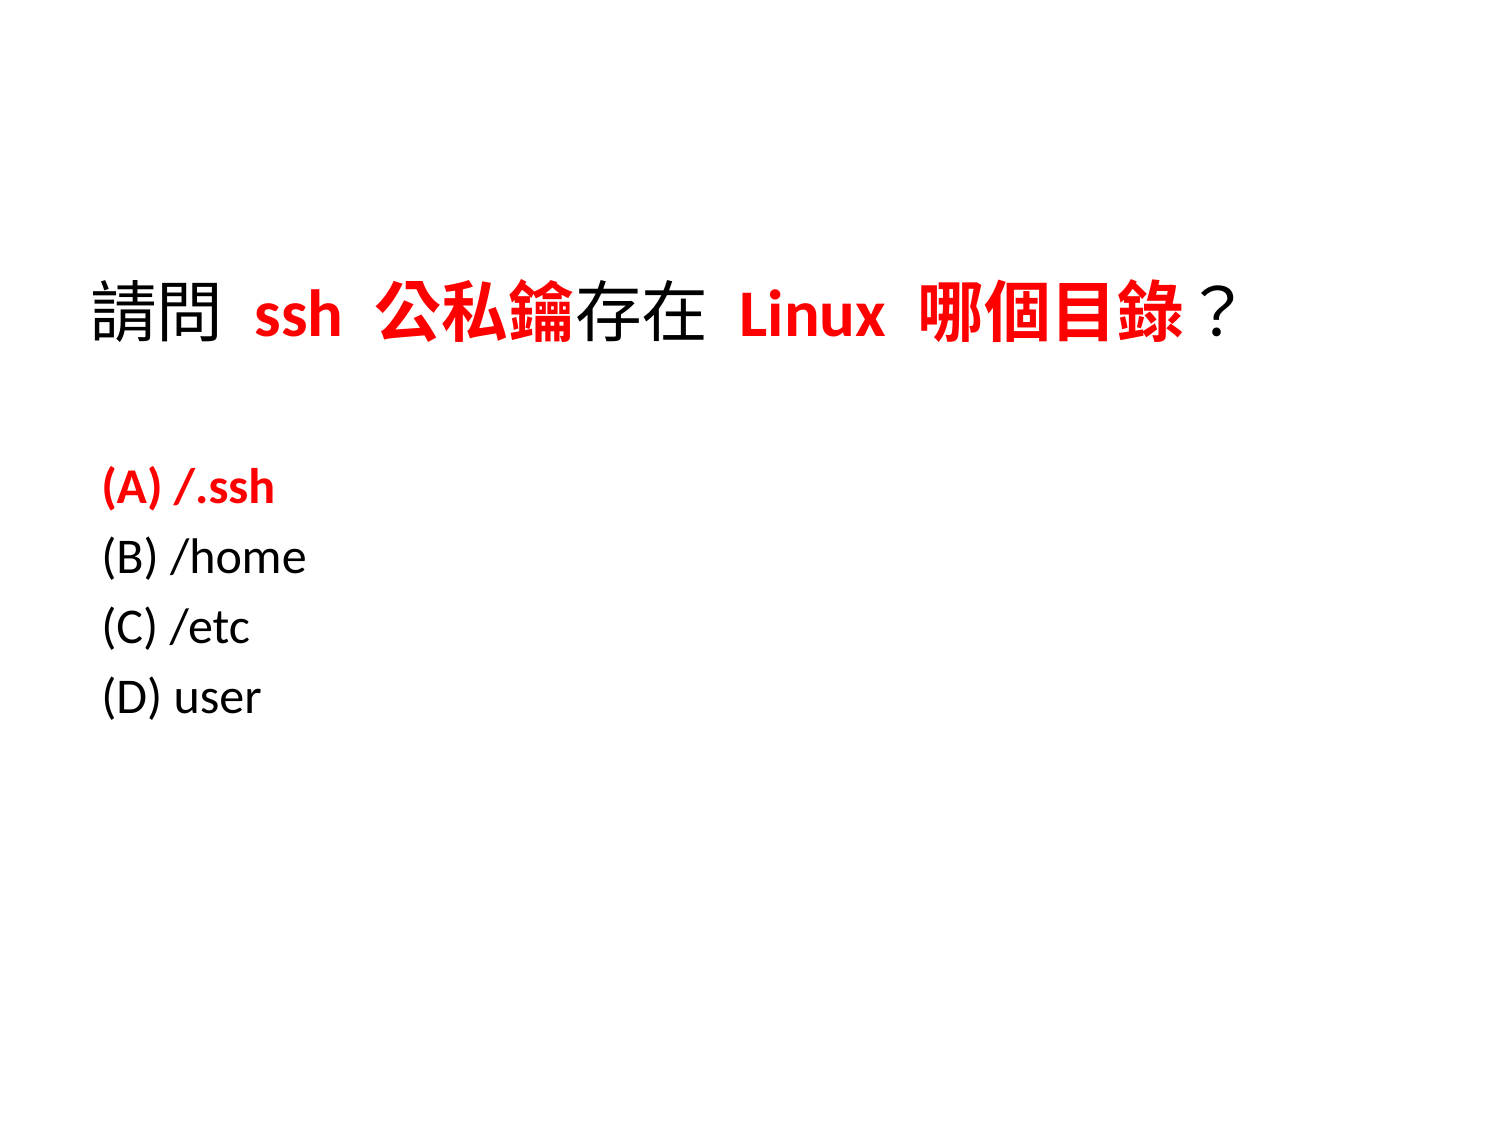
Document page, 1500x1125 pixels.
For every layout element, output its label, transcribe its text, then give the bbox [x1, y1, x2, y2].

list 請問 ssh 公私鑰存在 Linux 哪個目錄？ (A) /.ssh (B) /home (C) /etc (D) user [75, 262, 1471, 811]
